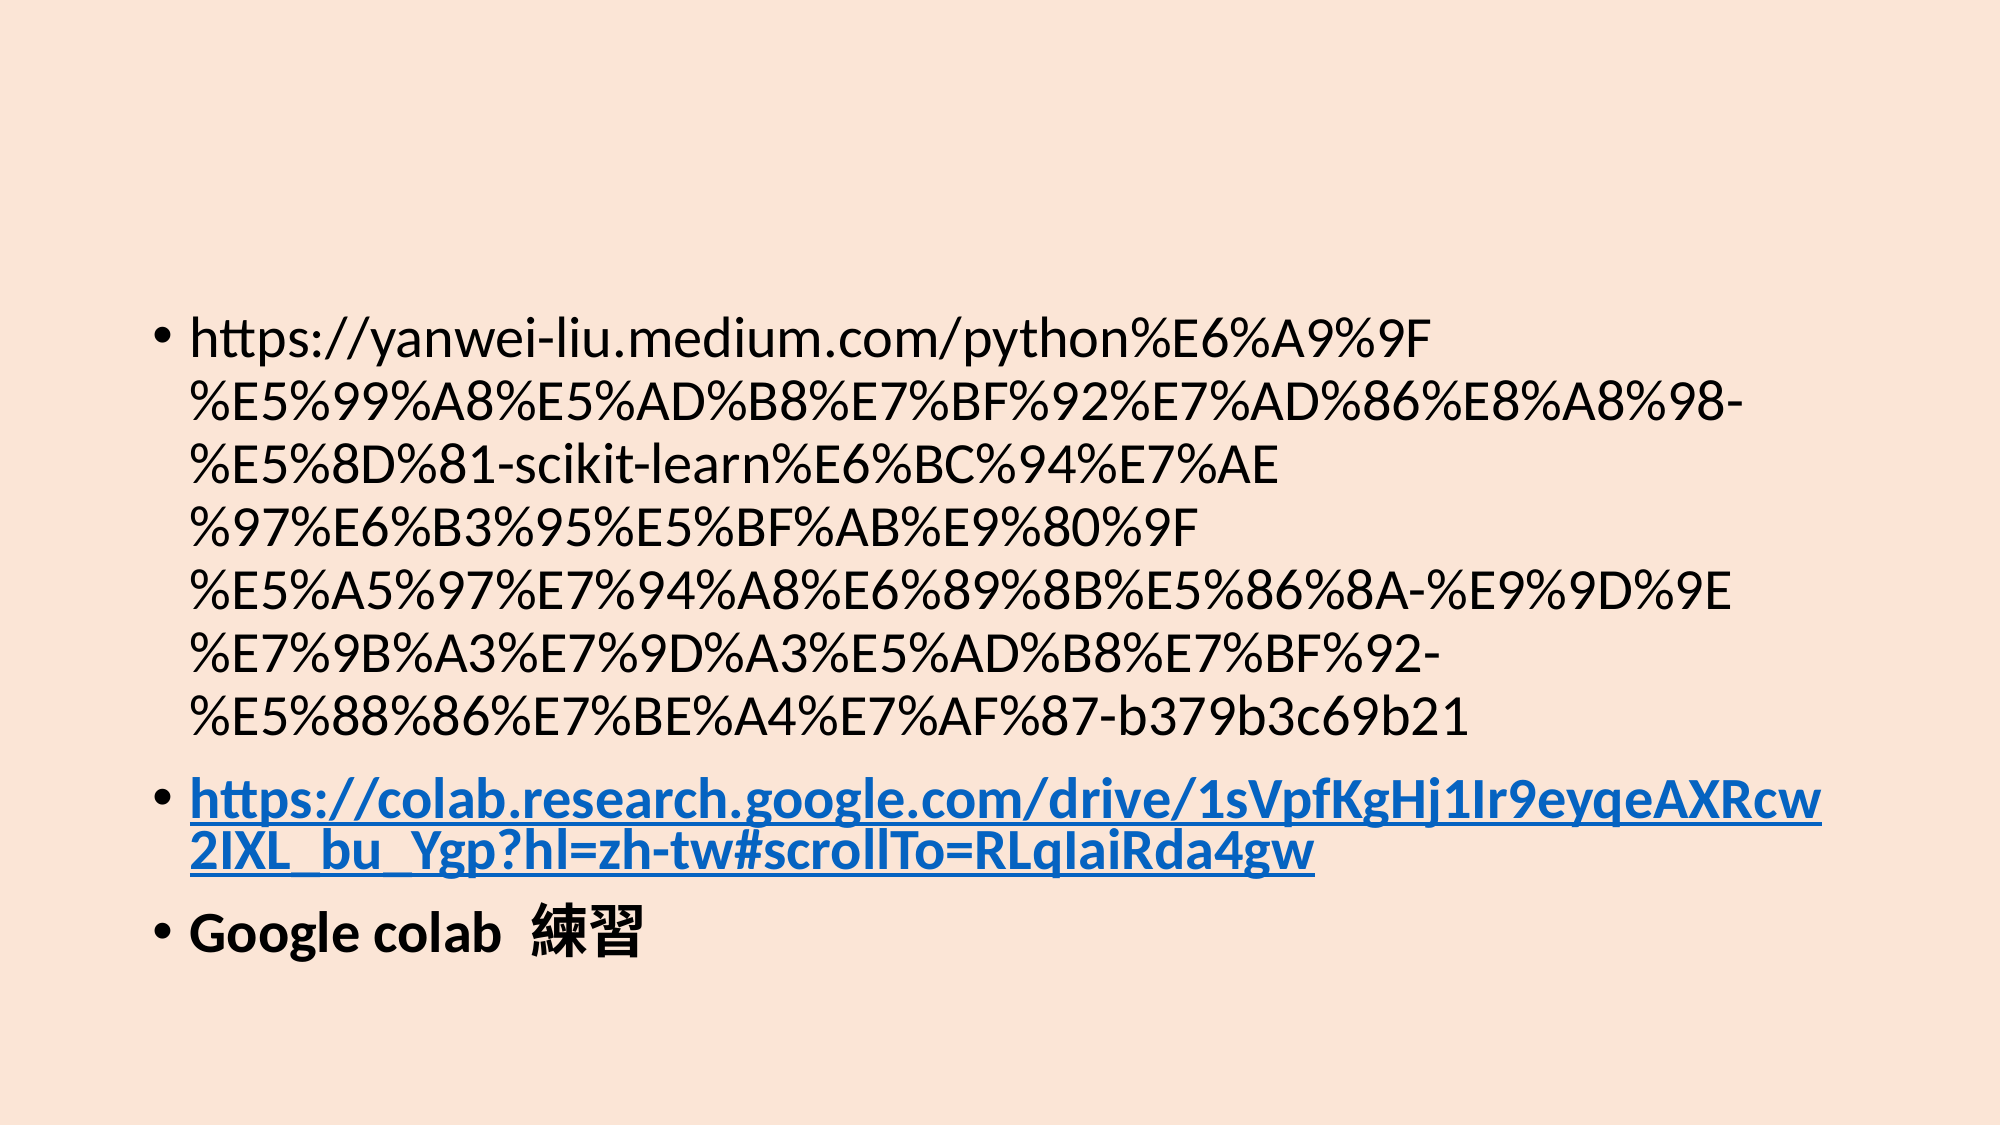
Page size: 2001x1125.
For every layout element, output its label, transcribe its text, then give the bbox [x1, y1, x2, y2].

list https://yanwei-liu.medium.com/python%E6%A9%9F%E5%99%A8%E5%AD%B8%E7%BF%92%E7%AD%86%E8%A8%98-%E5%8D%81-scikit-learn%E6%BC%94%E7%AE%97%E6%B3%95%E5%BF%AB%E9%80%9F%E5%A5%97%E7%94%A8%E6%89%8B%E5%86%8A-%E9%9D%9E%E7%9B%A3%E7%9D%A3%E5%AD%B8%E7%BF%92-%E5%88%86%E7%BE%A4%E7%AF%87-b379b3c69b21 https://colab.research.google.com/drive/1sVpfKgHj1Ir9eyqeAXRcw2IXL_bu_Ygp?hl=zh-tw#scrollTo=RLqIaiRda4gw Google colab 練習 [137, 299, 1863, 1014]
